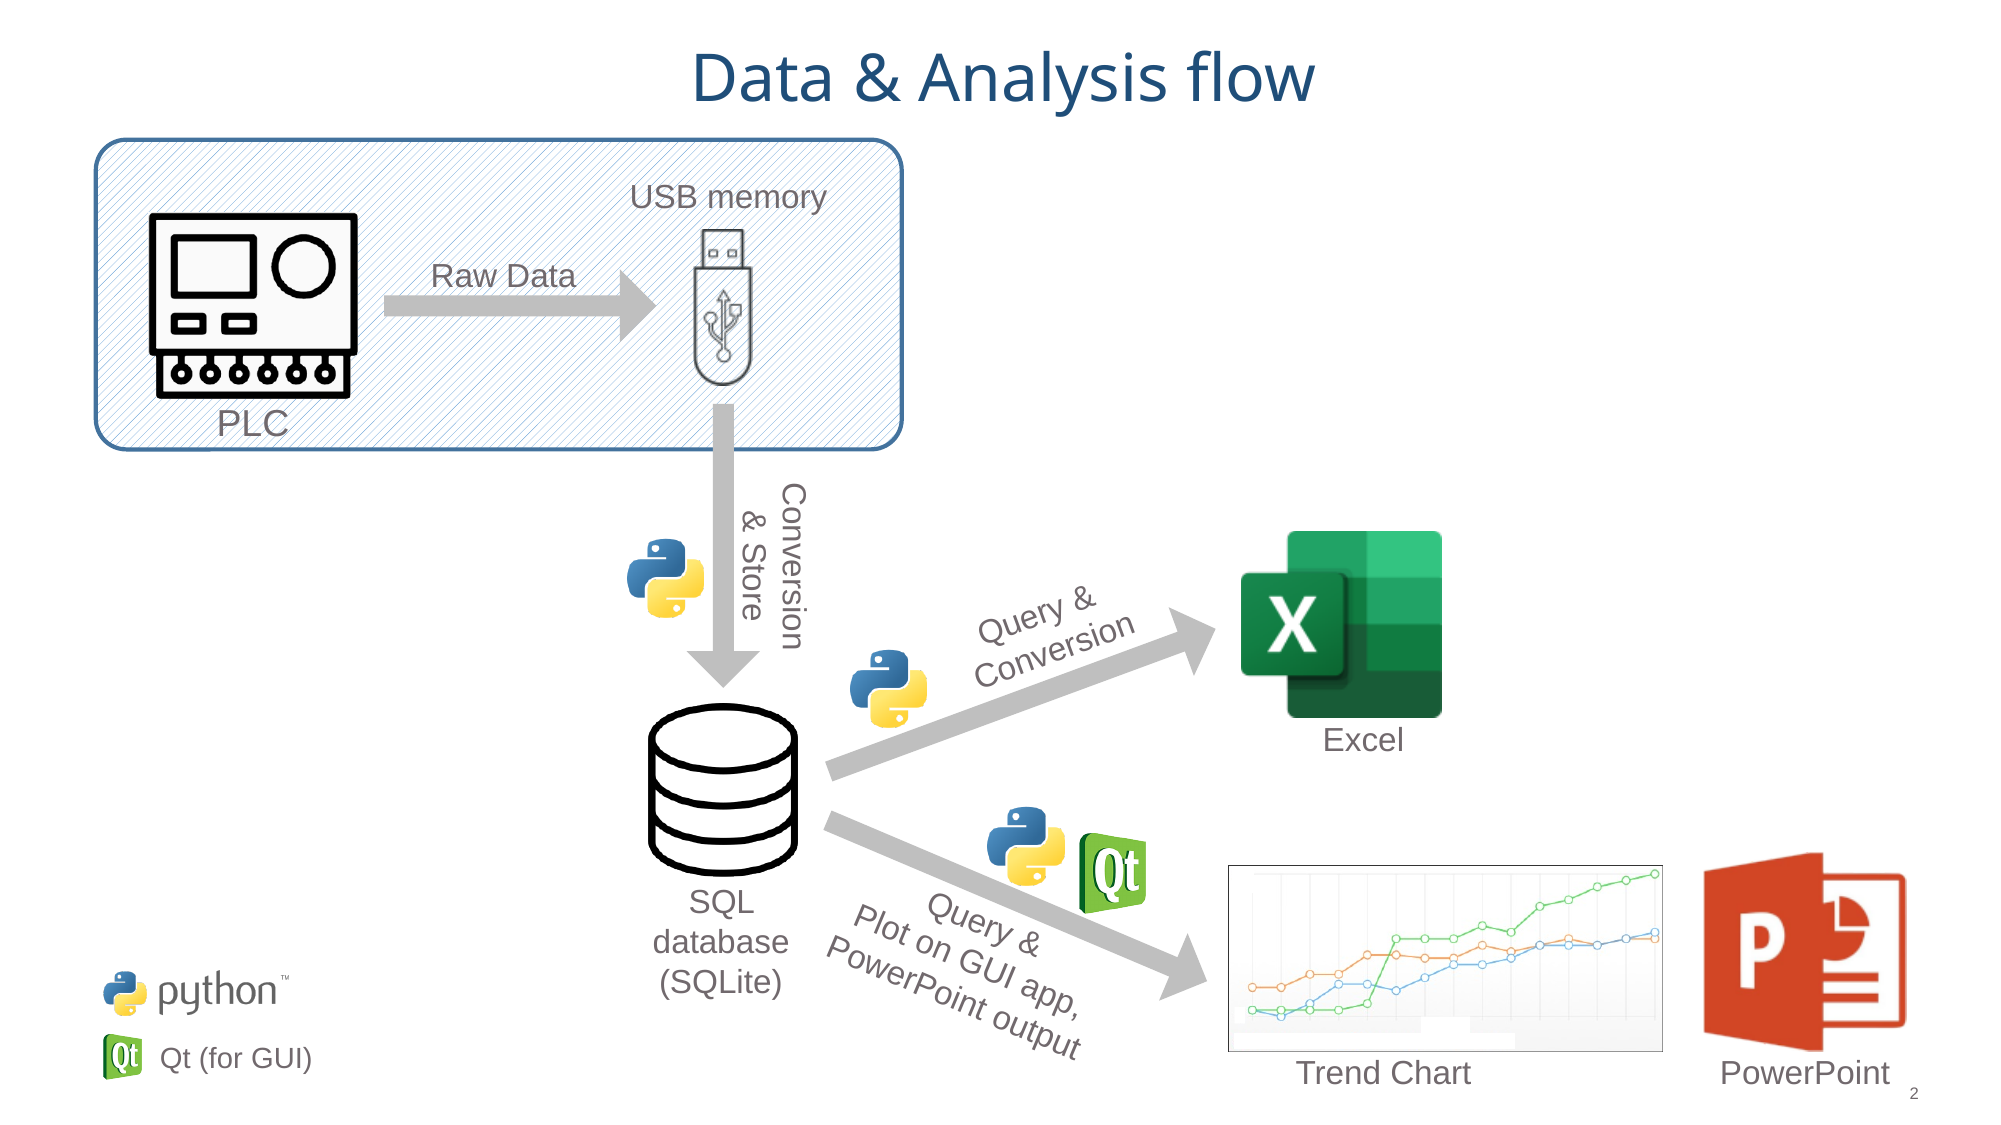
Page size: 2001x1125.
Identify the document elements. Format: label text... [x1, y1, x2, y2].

picture [103, 969, 289, 1016]
picture [1079, 833, 1147, 914]
text_box Excel [1286, 724, 1441, 758]
text_box [820, 807, 1210, 1005]
text_box [681, 401, 748, 691]
text_box [822, 605, 1219, 785]
text_box [1909, 1083, 1981, 1107]
text_box Conversion & Store [736, 466, 817, 667]
picture [103, 1034, 142, 1080]
text_box Query & Plot on GUI app, PowerPoint output [808, 834, 1160, 1085]
picture [986, 806, 1065, 886]
picture [148, 212, 358, 400]
text_box SQL database (SQLite) [626, 879, 816, 1000]
picture [849, 648, 927, 729]
text_box Query & Conversion [916, 549, 1177, 711]
text_box Qt (for GUI) [159, 1039, 332, 1075]
picture [693, 228, 753, 386]
picture [648, 702, 798, 877]
text_box Trend Chart [1263, 1061, 1504, 1092]
text_box USB memory [605, 174, 853, 215]
text_box Data & Analysis flow [50, 36, 1957, 123]
text_box Raw Data [403, 254, 604, 295]
text_box [93, 137, 904, 452]
picture [1240, 531, 1442, 719]
picture [1228, 865, 1663, 1052]
text_box [382, 264, 660, 348]
picture [626, 538, 704, 618]
text_box PLC [190, 409, 316, 445]
text_box PowerPoint [1694, 1051, 1916, 1092]
picture [1703, 851, 1907, 1052]
